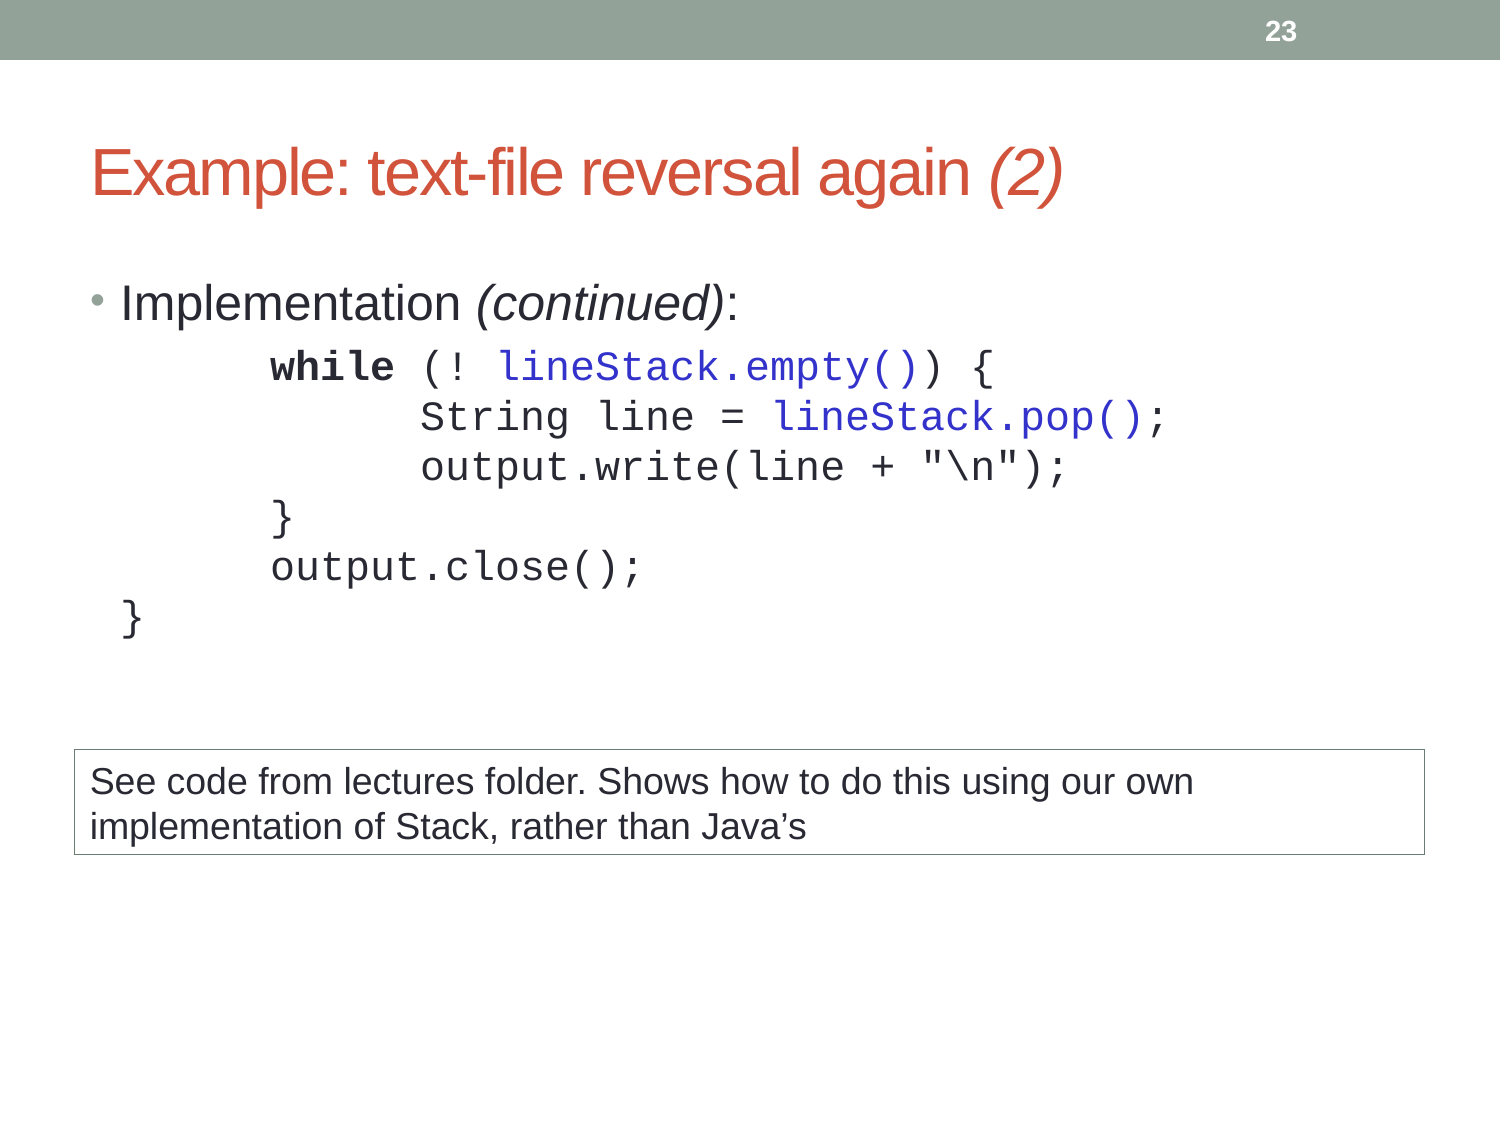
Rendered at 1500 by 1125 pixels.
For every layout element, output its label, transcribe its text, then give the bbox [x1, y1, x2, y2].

title Example: text-file reversal again (2) [75, 87, 1425, 250]
list Implementation (continued): while (! lineStack.empty()) { String line = lineStack.pop(); output.write(line + "\n"); } output.close(); } [75, 262, 1425, 675]
slide_number 23 [1250, 3, 1425, 57]
text_box See code from lectures folder. Shows how to do this using our own implementation of Stack, rather than Java’s [74, 749, 1425, 855]
